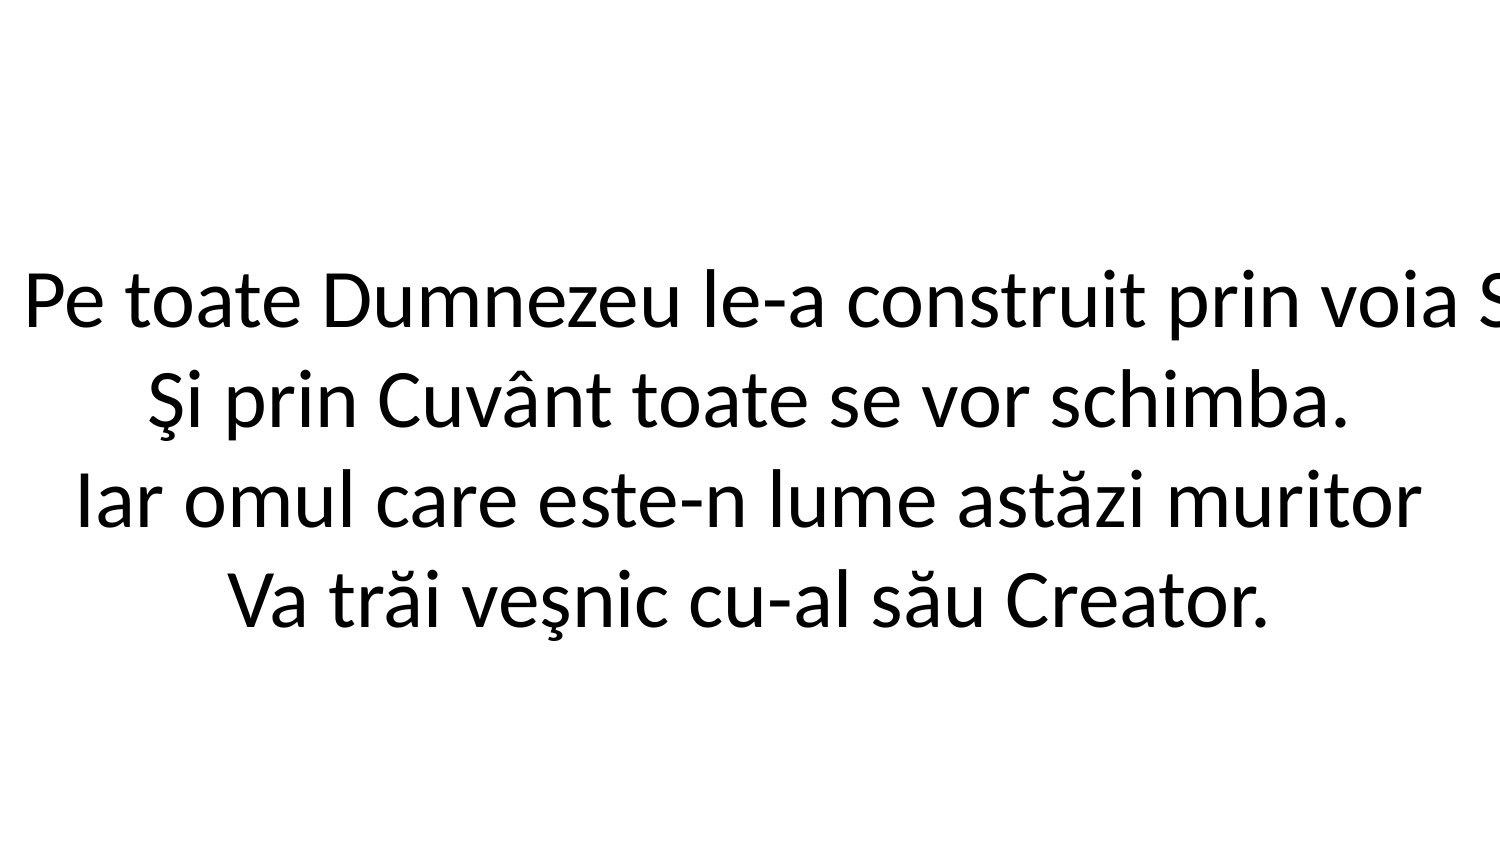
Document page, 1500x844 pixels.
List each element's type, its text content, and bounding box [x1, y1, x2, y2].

text_box 3. Pe toate Dumnezeu le-a construit prin voia Sa Şi prin Cuvânt toate se vor schimba. Iar omul care este-n lume astăzi muritor Va trăi veşnic cu-al său Creator. [0, 192, 1500, 652]
